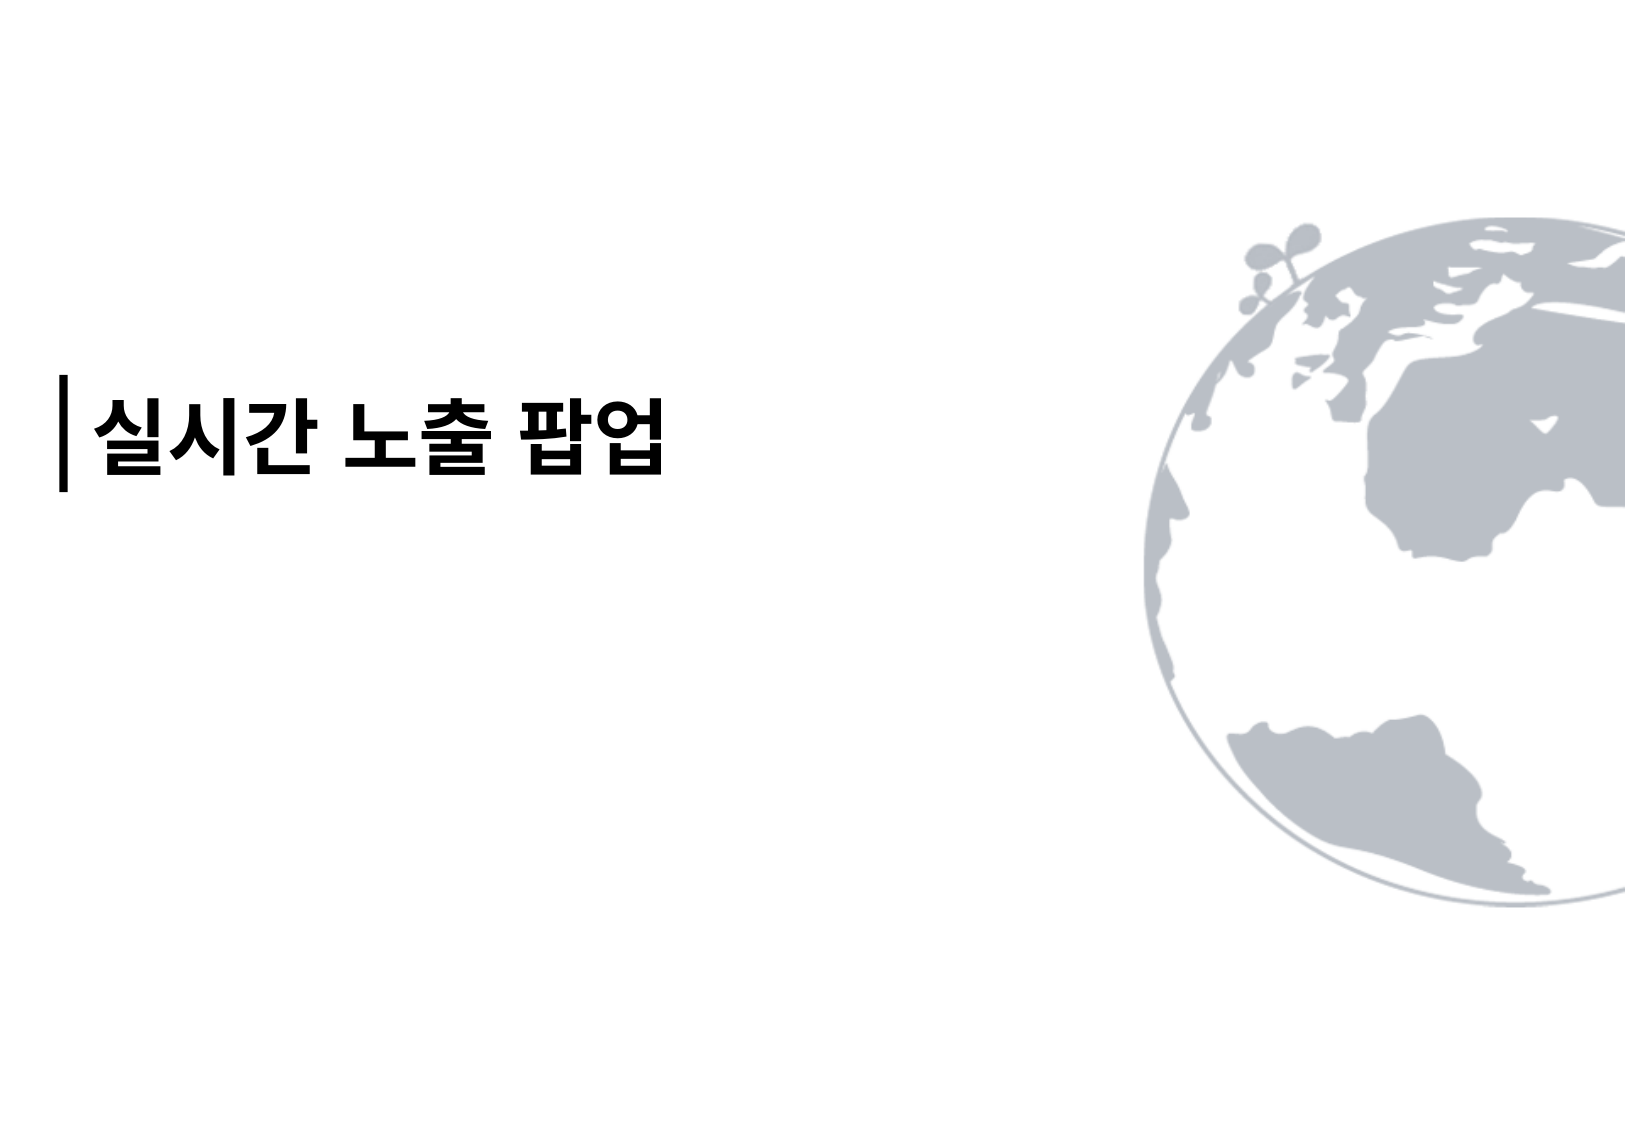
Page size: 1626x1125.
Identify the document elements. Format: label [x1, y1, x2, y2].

picture [0, 210, 1625, 914]
text_box [4, 377, 1575, 493]
